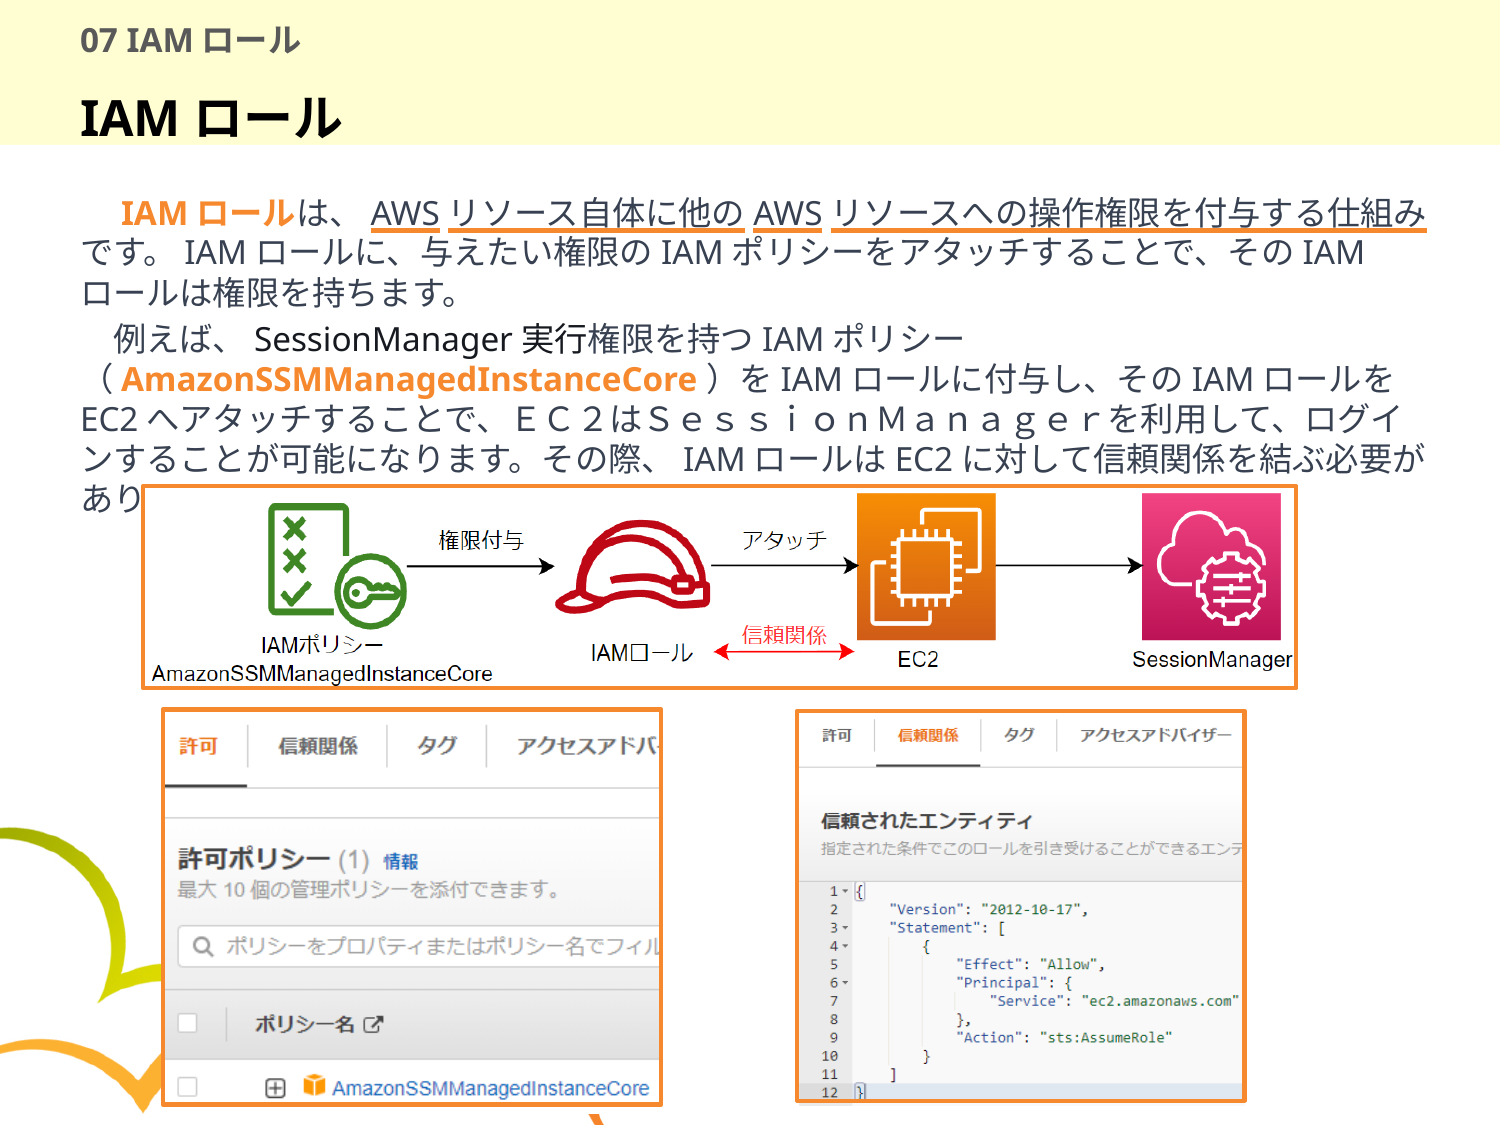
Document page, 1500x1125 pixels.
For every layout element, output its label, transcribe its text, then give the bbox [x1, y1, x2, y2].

text_box [141, 484, 146, 690]
text_box IAMロール [64, 68, 1322, 164]
picture [0, 0, 1500, 1125]
title 07 IAMロール [64, 0, 502, 68]
text_box [795, 709, 1247, 716]
list IAMロールは、AWSリソース自体に他のAWSリソースへの操作権限を付与する仕組みです。IAMロールに、与えたい権限のIAMポリシーをアタッチすることで、そのIAMロールは権限を持ちます。 例えば、SessionManager実行権限を持つIAMポリシー（AmazonSSMManagedInstanceCore）をIAMロールに付与し、そのIAMロールをEC2へアタッチすることで、ＥＣ２はＳｅｓｓｉｏｎＭａｎａｇｅｒを利用して、ログインすることが可能になります。その際、IAMロールはEC2に対して信頼関係を結ぶ必要があります。 [64, 184, 1444, 976]
text_box [161, 707, 663, 719]
